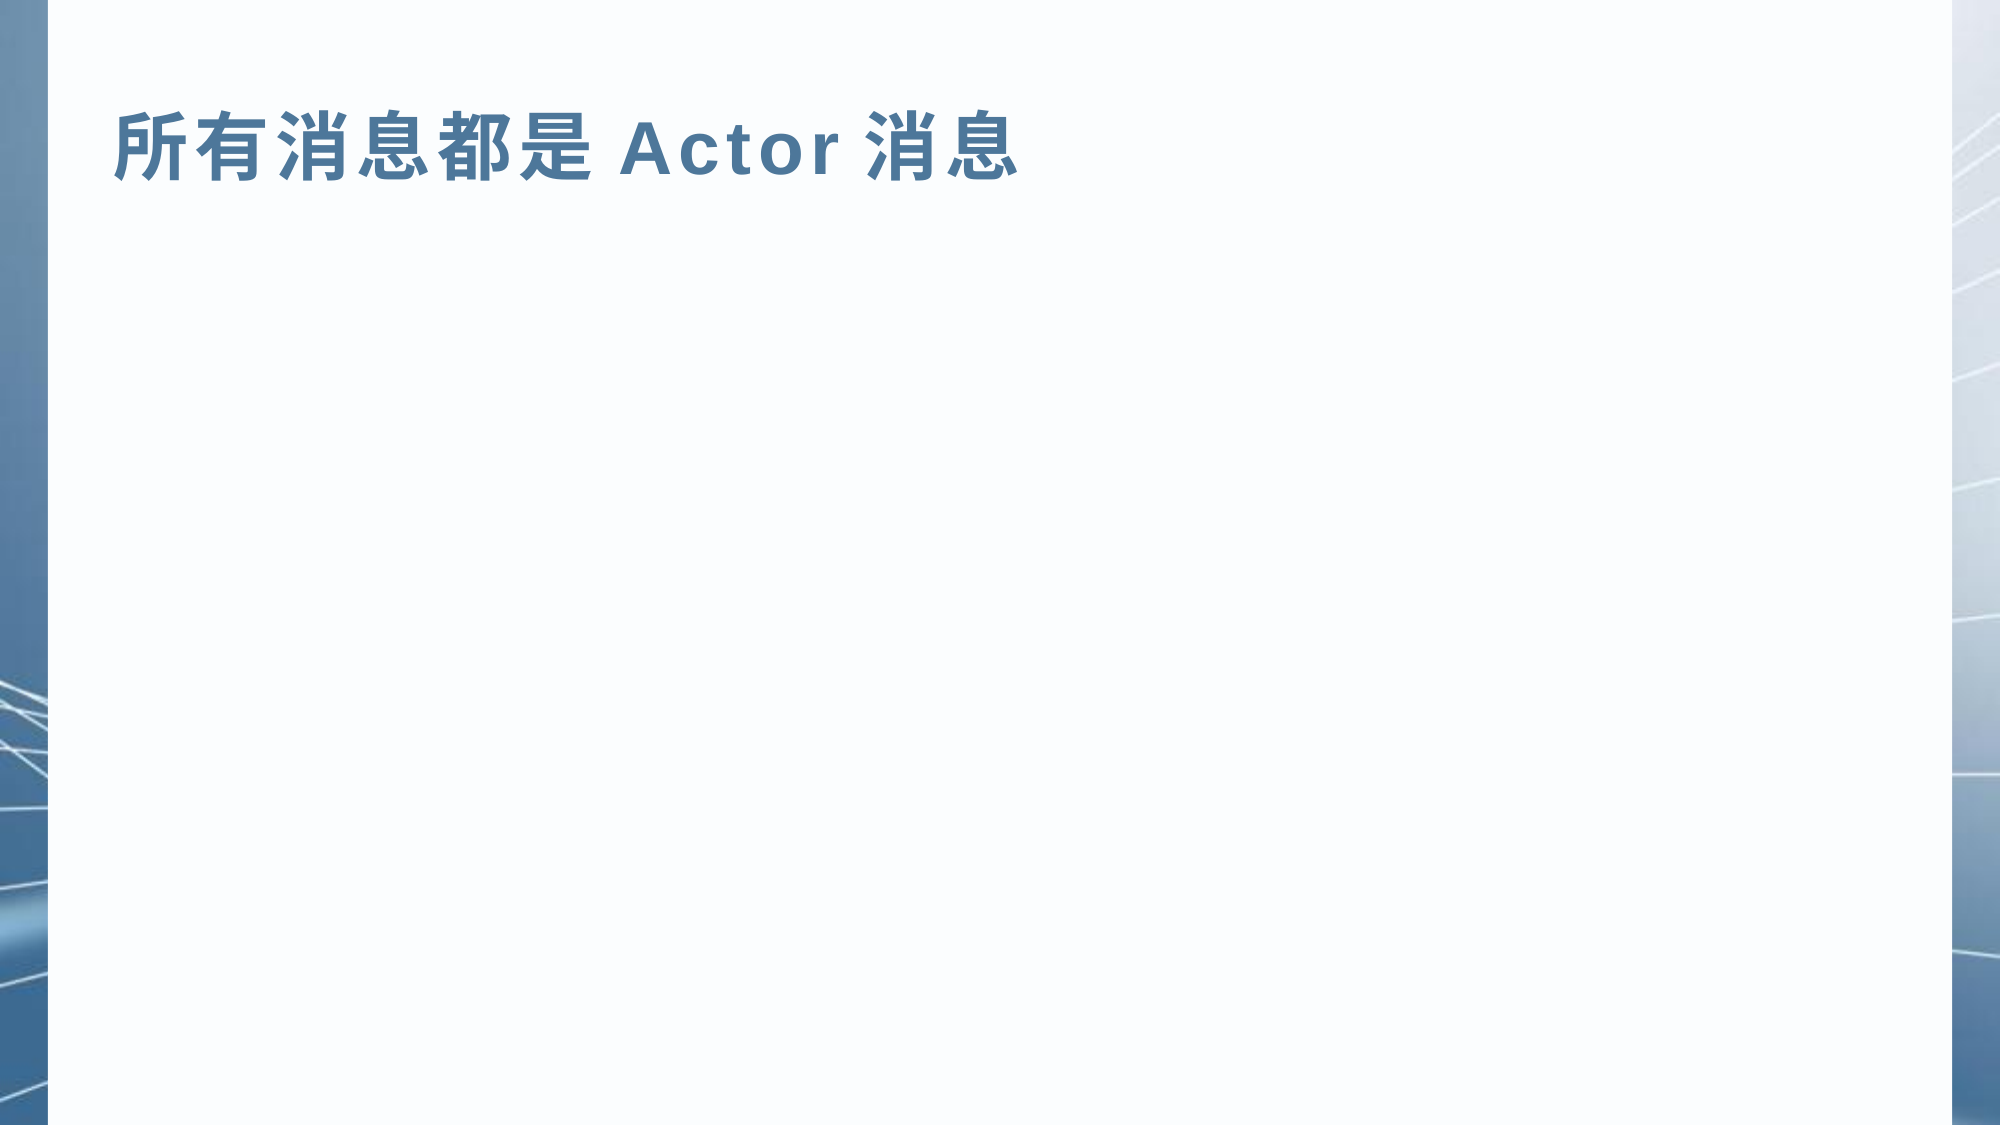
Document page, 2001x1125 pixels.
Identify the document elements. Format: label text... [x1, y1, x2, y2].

picture [0, 0, 47, 1125]
text_box 所有消息都是Actor消息 [98, 86, 1940, 203]
picture [1953, 0, 2000, 1125]
